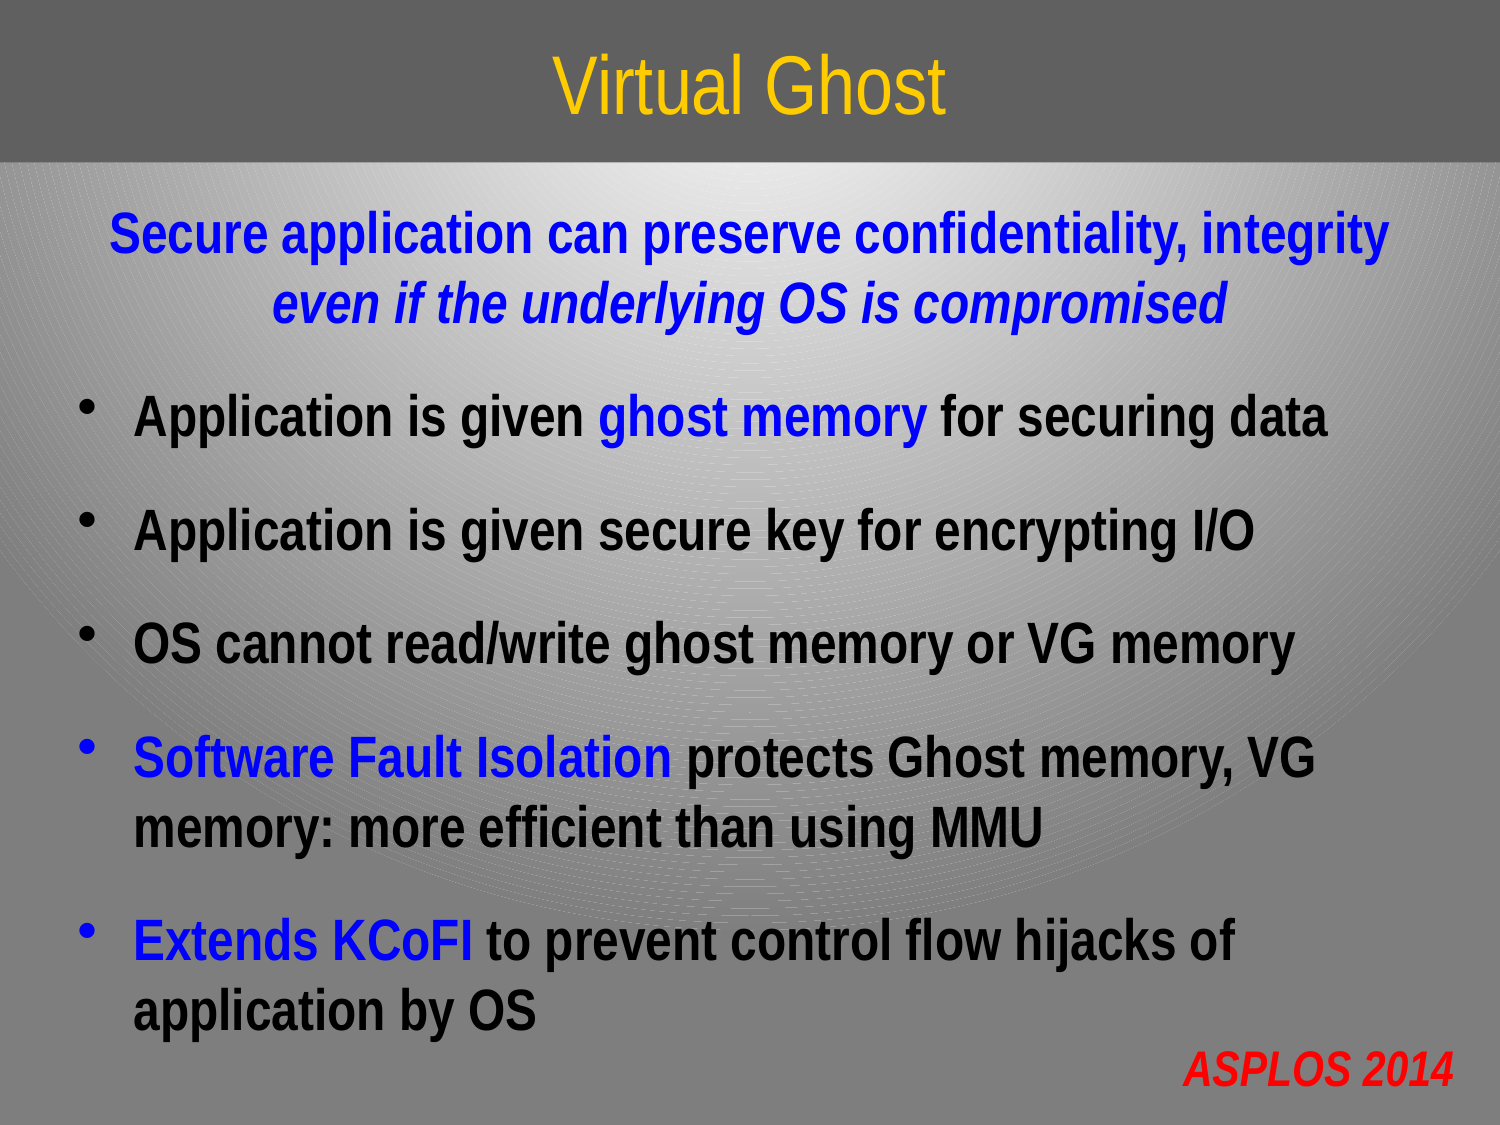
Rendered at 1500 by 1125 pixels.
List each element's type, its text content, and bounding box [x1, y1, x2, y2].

list Secure application can preserve confidentiality, integrity even if the underlying OS is compromised Application is given ghost memory for securing data Application is given secure key for encrypting I/O OS cannot read/write ghost memory or VG memory Software Fault Isolation protects Ghost memory, VG memory: more efficient than using MMU Extends KCoFI to prevent control flow hijacks of application by OS [62, 187, 1438, 1063]
text_box ASPLOS 2014 [1168, 1028, 1469, 1104]
title Virtual Ghost [0, 0, 1500, 163]
